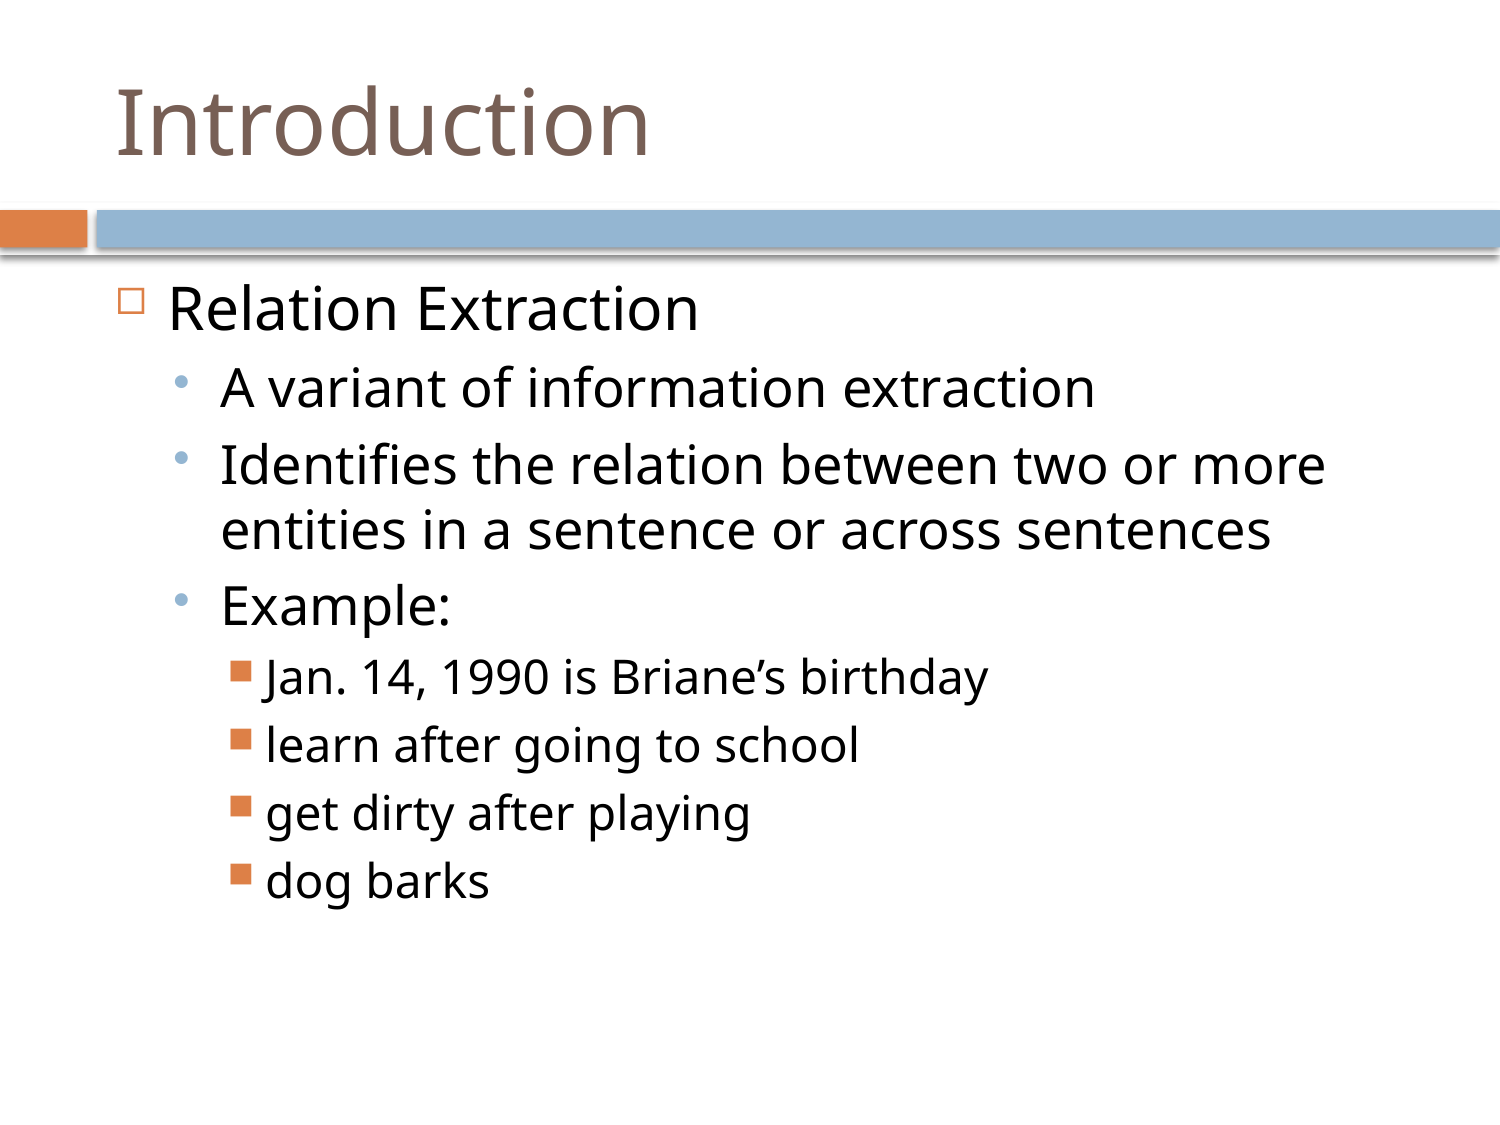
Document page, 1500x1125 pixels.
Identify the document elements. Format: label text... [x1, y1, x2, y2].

list Relation Extraction A variant of information extraction Identifies the relation between two or more entities in a sentence or across sentences Example: Jan. 14, 1990 is Briane’s birthday learn after going to school get dirty after playing dog barks [100, 262, 1438, 1000]
title Introduction [100, 37, 1438, 200]
